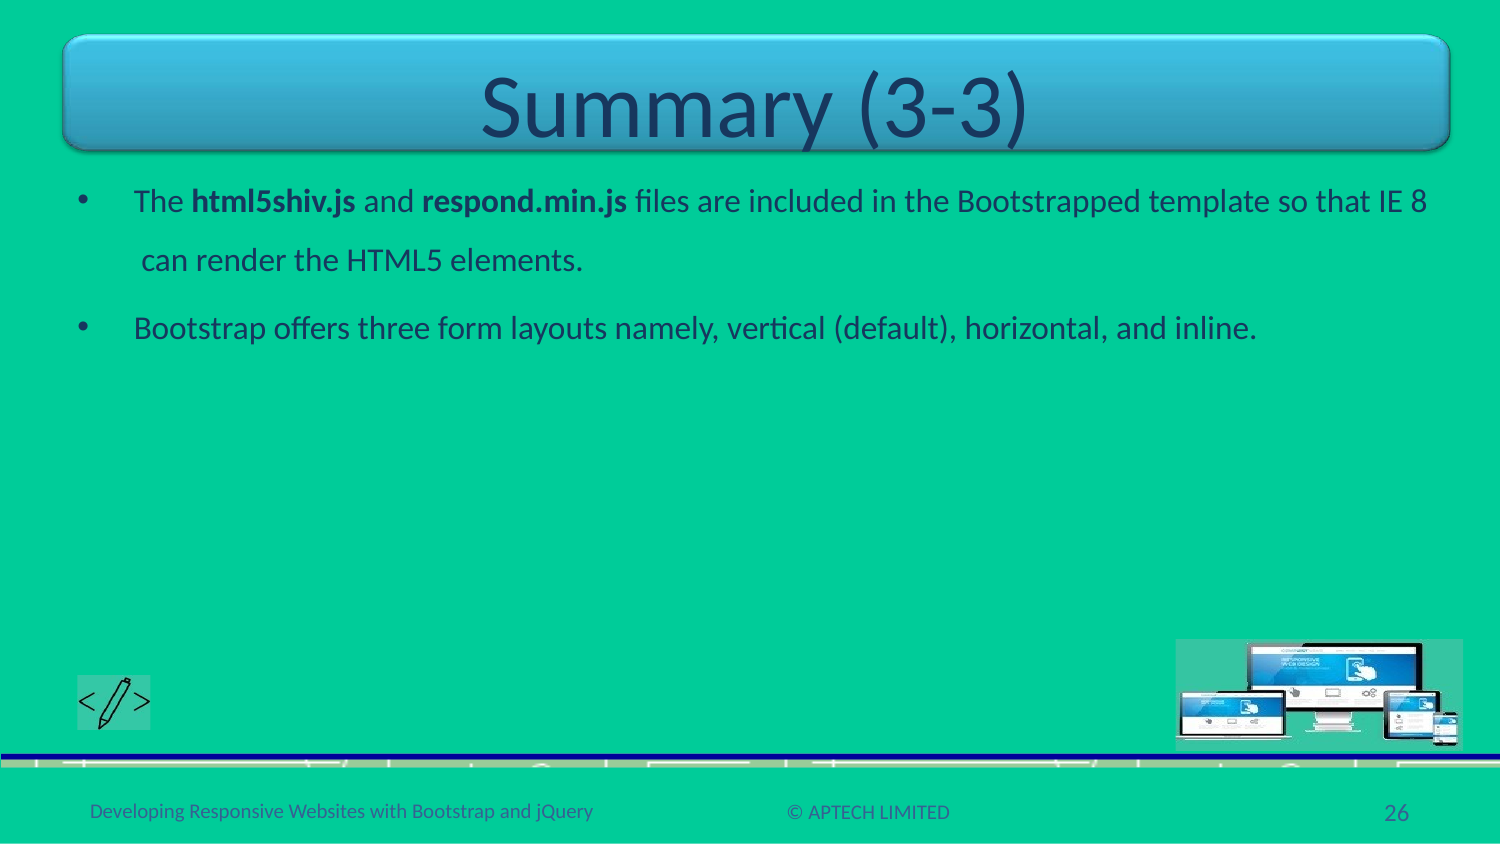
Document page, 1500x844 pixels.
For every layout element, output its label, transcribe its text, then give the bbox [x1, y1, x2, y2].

footer © APTECH LIMITED [784, 798, 953, 817]
slide_number Developing Responsive Websites with Bootstrap and jQuery [87, 796, 599, 816]
title Summary (3-3) [153, 46, 1347, 134]
text_box [55, 27, 1458, 183]
picture [1, 639, 1500, 770]
slide_number 26 [1380, 795, 1414, 818]
picture [77, 675, 151, 730]
text_box The html5shiv.js and respond.min.js files are included in the Bootstrapped template so that IE 8 can render the HTML5 elements. Bootstrap offers three form layouts namely, vertical (default), horizontal, and inline. [75, 158, 1433, 303]
